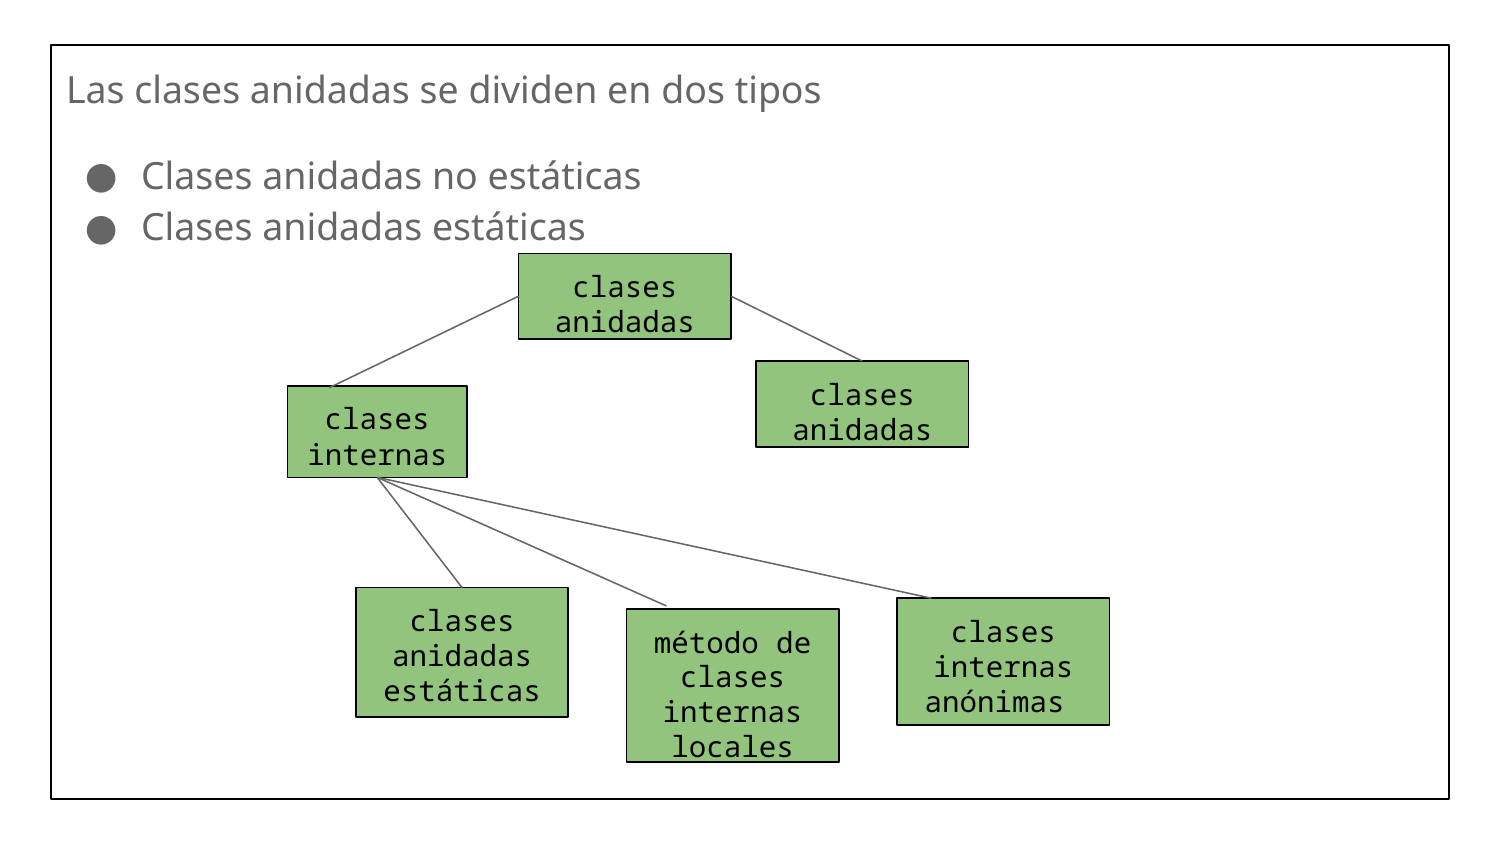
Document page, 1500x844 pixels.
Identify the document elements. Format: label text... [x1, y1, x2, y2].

text_box clases anidadas estáticas [355, 587, 569, 717]
text_box clases anidadas [518, 253, 732, 339]
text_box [730, 295, 863, 362]
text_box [329, 295, 519, 388]
list Las clases anidadas se dividen en dos tipos Clases anidadas no estáticas Clases anidadas estáticas [51, 44, 1449, 799]
text_box clases anidadas [756, 361, 969, 447]
text_box clases internas anónimas [897, 598, 1110, 725]
text_box clases internas [287, 385, 467, 478]
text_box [376, 477, 932, 599]
text_box método de clases internas locales [626, 608, 839, 762]
